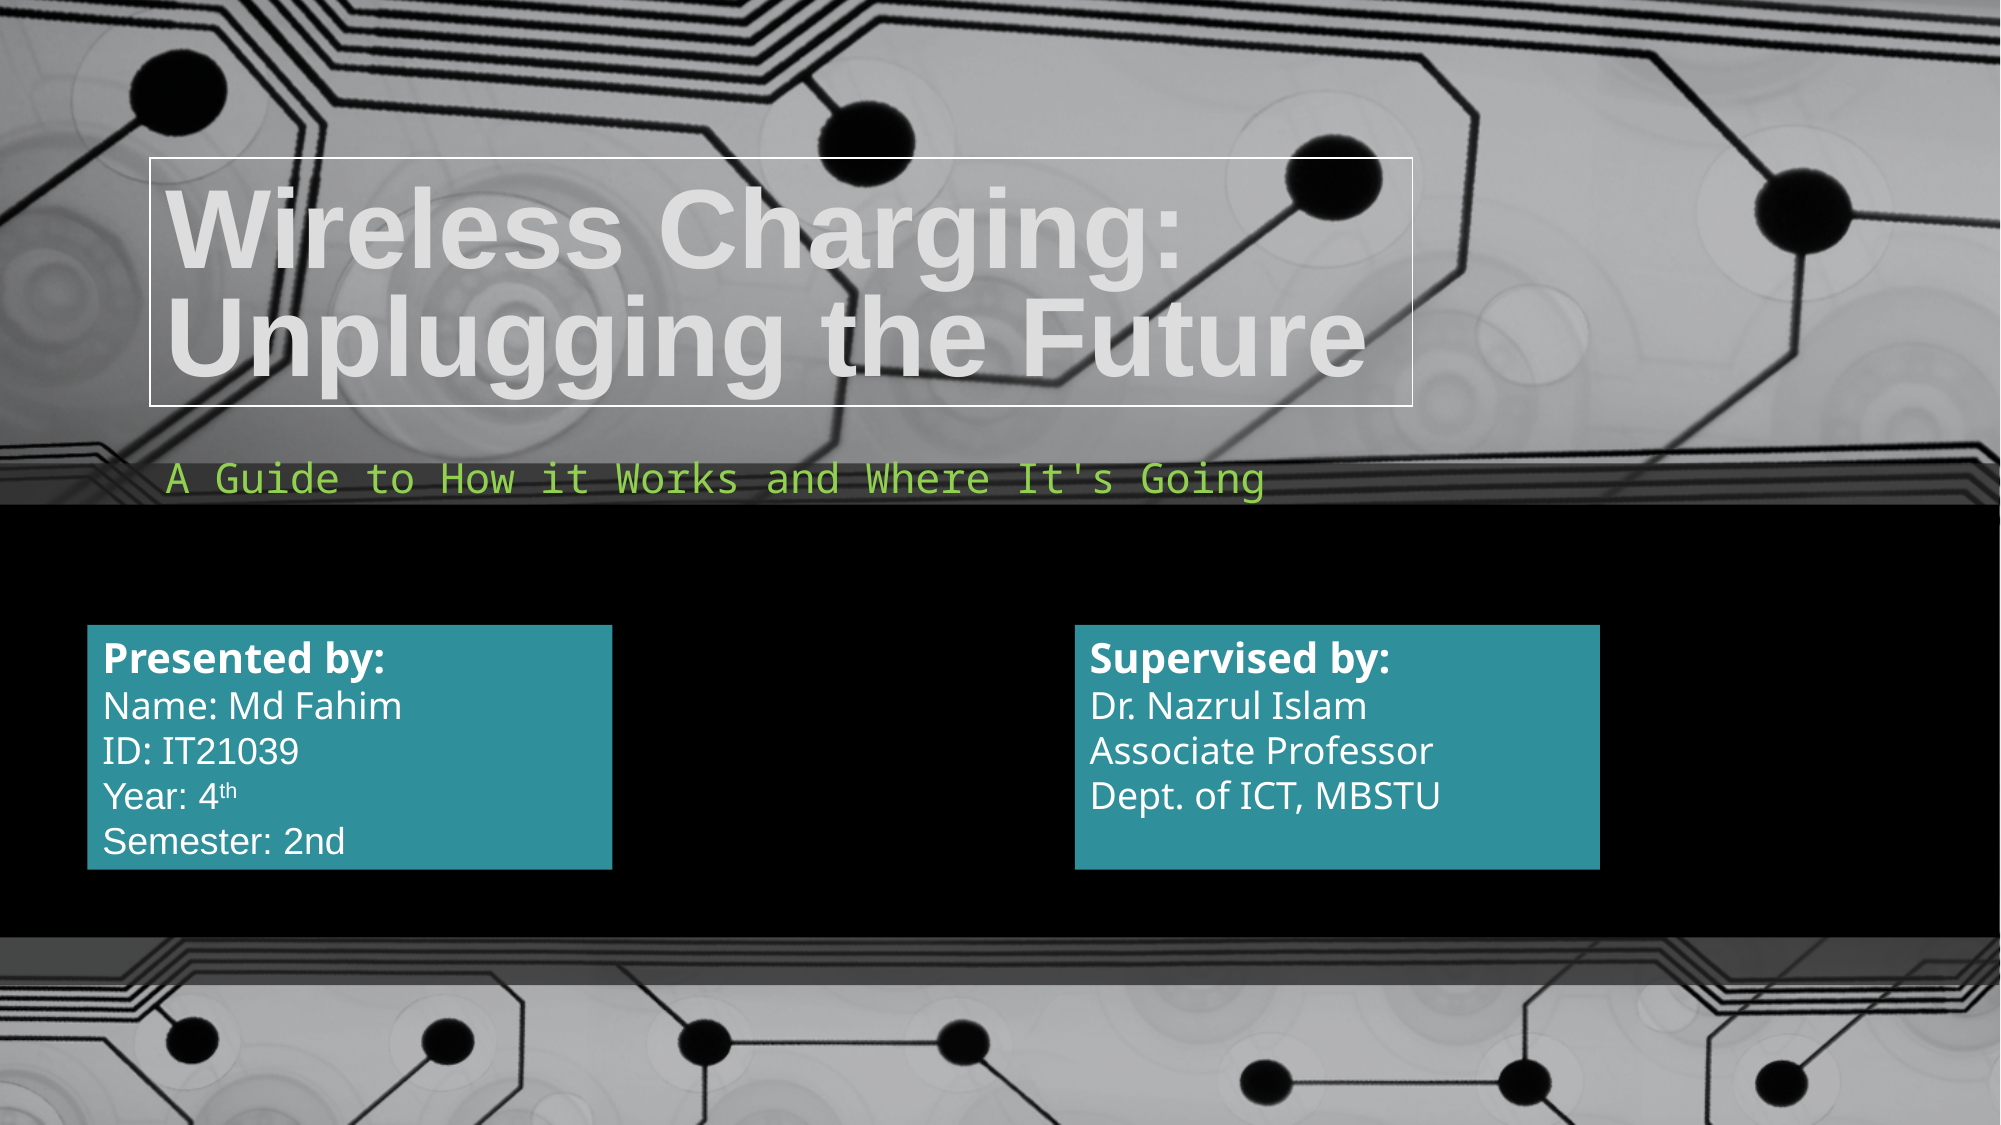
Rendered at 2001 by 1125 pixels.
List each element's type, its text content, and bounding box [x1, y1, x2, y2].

picture [0, 0, 2001, 1125]
table_header [151, 159, 1412, 405]
text_box Presented by: Name: Md Fahim ID: IT21039 Year: 4th Semester: 2nd [87, 624, 613, 870]
text_box Supervised by: Dr. Nazrul Islam Associate Professor Dept. of ICT, MBSTU [1074, 624, 1600, 870]
subtitle A Guide to How it Works and Where It's Going [150, 450, 1775, 563]
title Wireless Charging: Unplugging the Future [150, 125, 1800, 406]
